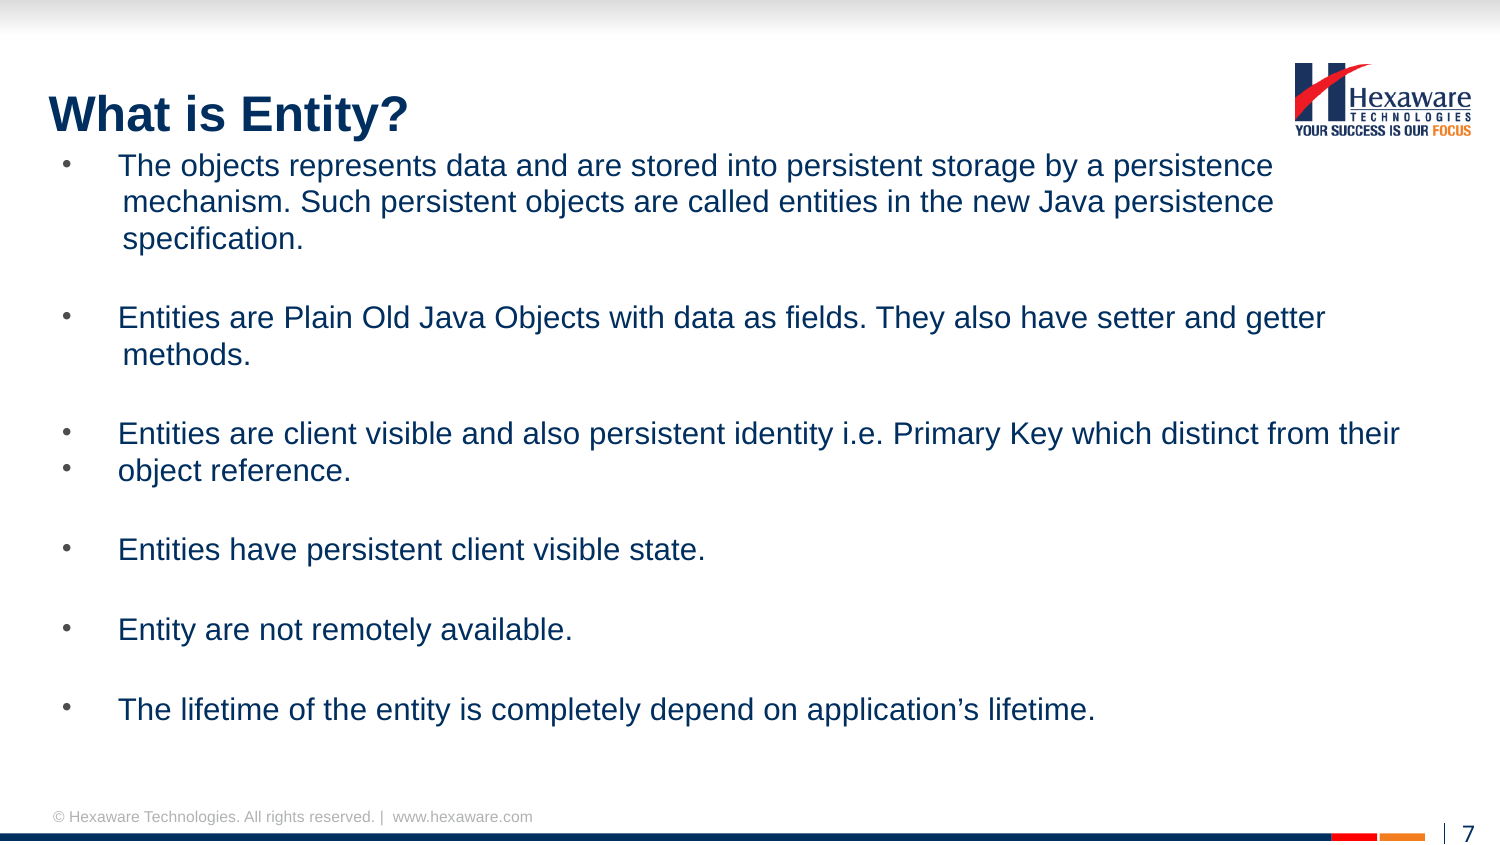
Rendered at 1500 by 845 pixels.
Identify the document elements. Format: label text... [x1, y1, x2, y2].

title What is Entity? [37, 73, 1125, 149]
picture [1295, 63, 1471, 136]
list The objects represents data and are stored into persistent storage by a persistence mechanism. Such persistent objects are called entities in the new Java persistence specification. Entities are Plain Old Java Objects with data as fields. They also have setter and getter methods. Entities are client visible and also persistent identity i.e. Primary Key which distinct from their object reference. Entities have persistent client visible state. Entity are not remotely available. The lifetime of the entity is completely depend on application’s lifetime. [50, 147, 1450, 751]
